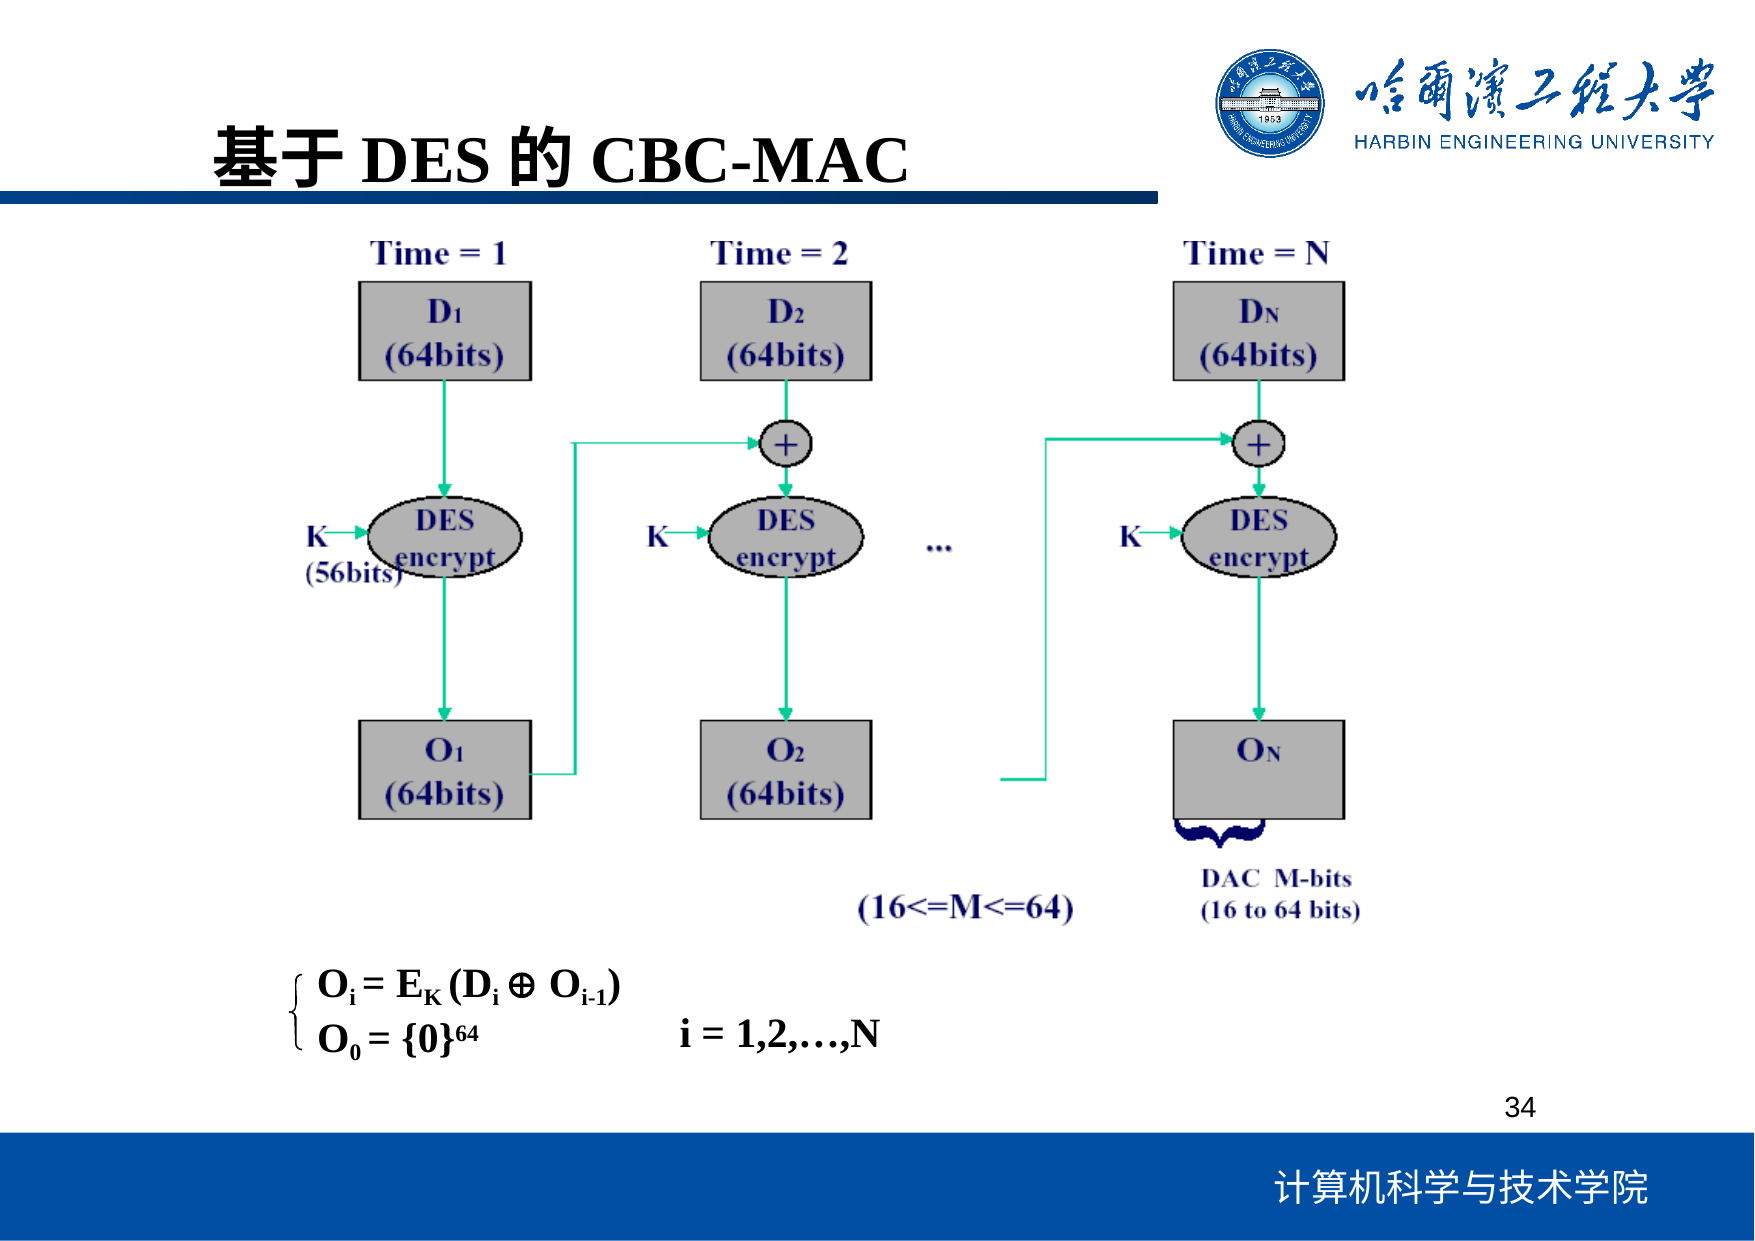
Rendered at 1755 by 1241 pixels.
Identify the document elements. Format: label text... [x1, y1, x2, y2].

picture [1190, 29, 1740, 176]
text_box 基于DES的CBC-MAC [210, 113, 1090, 196]
text_box [288, 973, 303, 1051]
text_box 计算机科学与技术学院 [989, 1156, 1664, 1217]
text_box [0, 1131, 1755, 1241]
text_box Oi = EK (Di  Oi-1) O0 = {0}64 [314, 953, 643, 1066]
text_box i = 1,2,…,N [677, 1003, 883, 1056]
text_box [306, 241, 1361, 926]
slide_number 34 [1500, 1089, 1541, 1131]
text_box [0, 190, 1160, 205]
